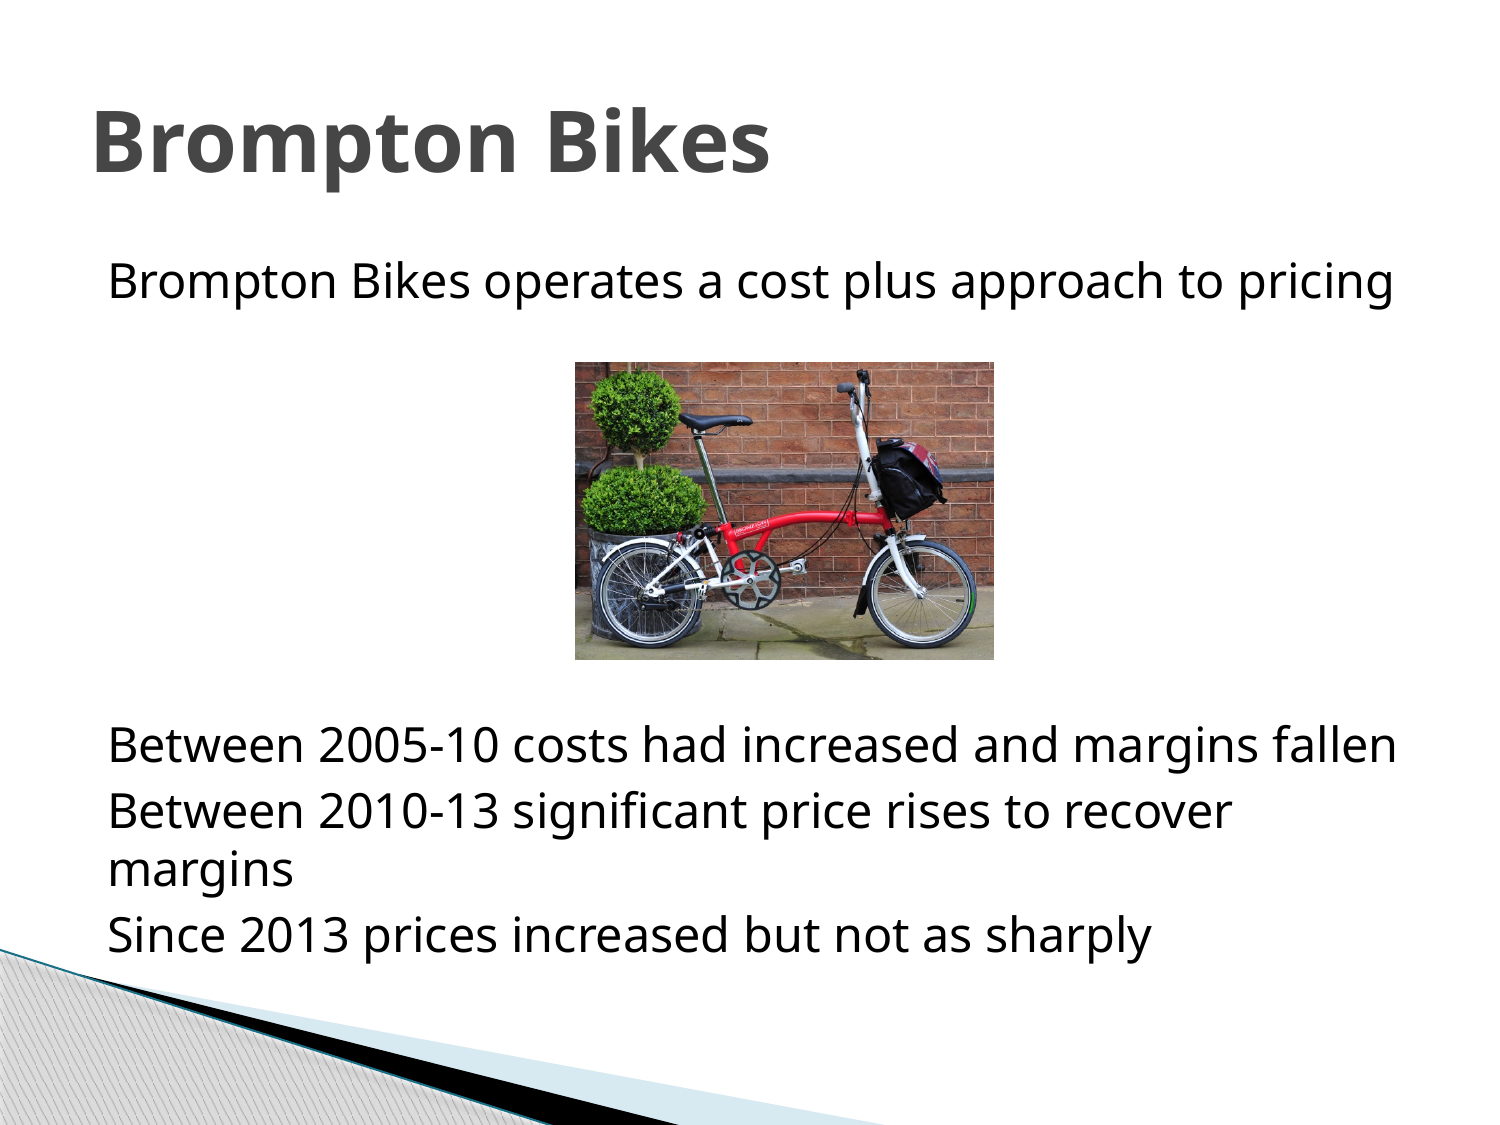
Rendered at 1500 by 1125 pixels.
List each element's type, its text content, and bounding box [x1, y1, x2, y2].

picture [574, 362, 994, 660]
title Brompton Bikes [75, 45, 1425, 233]
list Brompton Bikes operates a cost plus approach to pricing Between 2005-10 costs had increased and margins fallen Between 2010-13 significant price rises to recover margins Since 2013 prices increased but not as sharply [75, 243, 1425, 1088]
